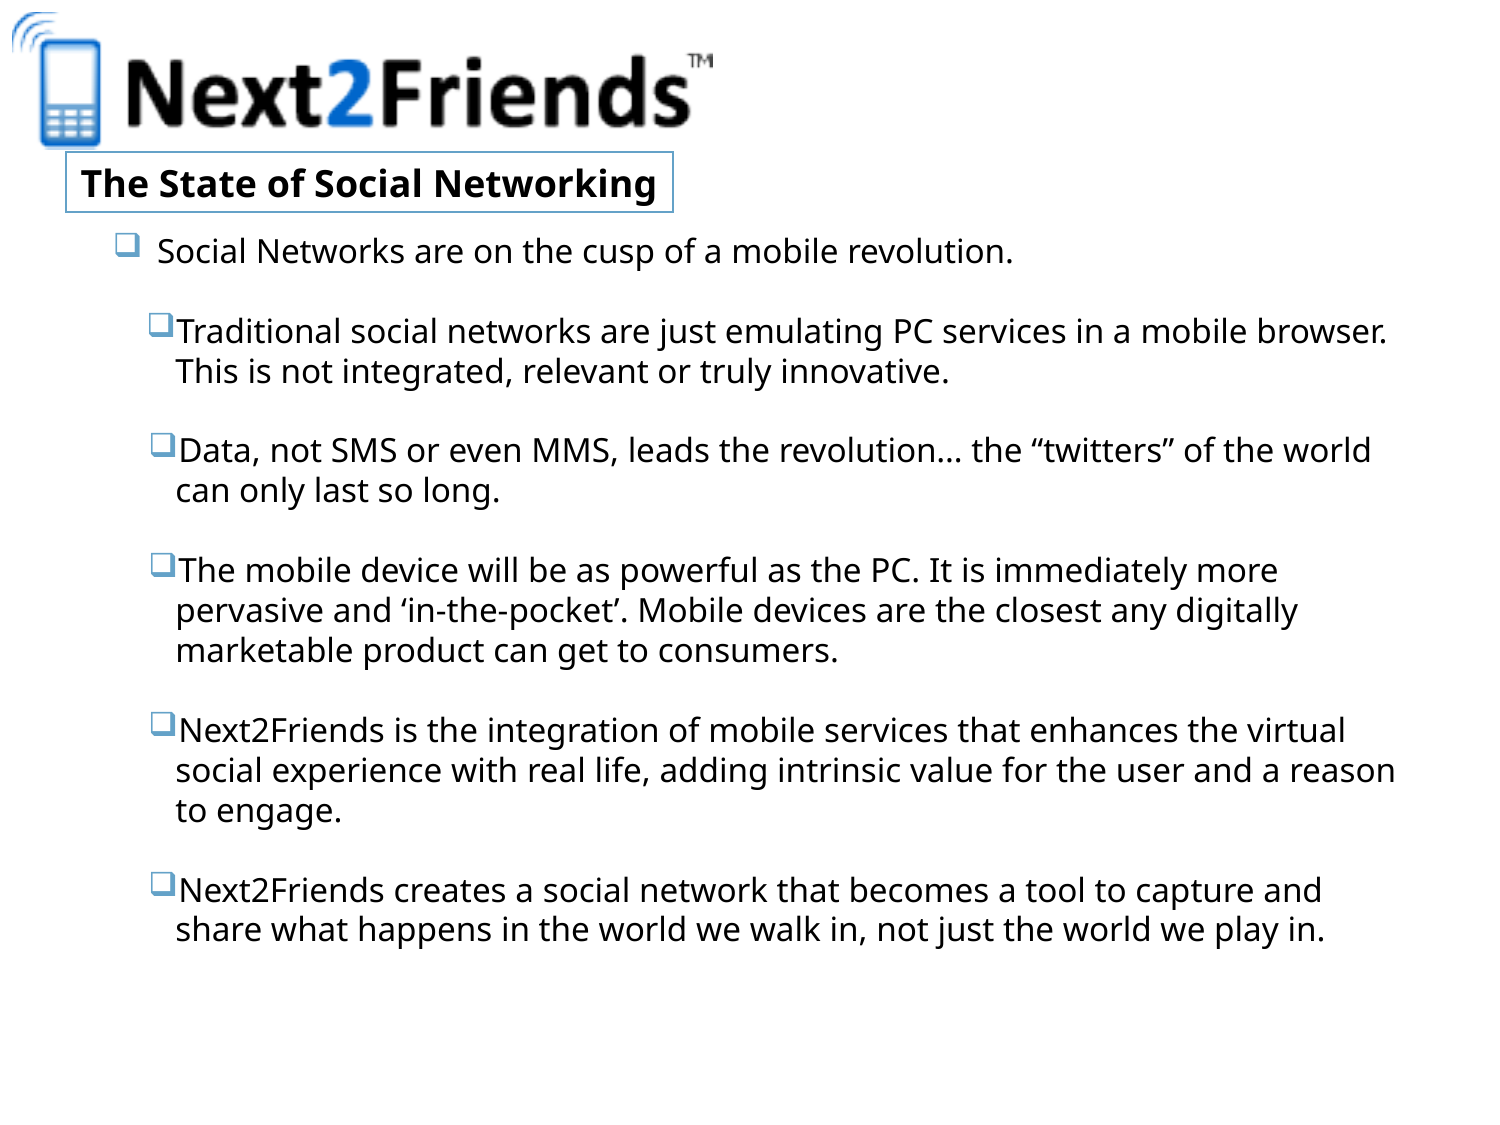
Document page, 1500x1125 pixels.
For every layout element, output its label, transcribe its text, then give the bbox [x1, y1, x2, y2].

picture [12, 12, 713, 150]
text_box The State of Social Networking [65, 152, 673, 213]
text_box Social Networks are on the cusp of a mobile revolution. Traditional social networks are just emulating PC services in a mobile browser. This is not integrated, relevant or truly innovative. Data, not SMS or even MMS, leads the revolution… the “twitters” of the world can only last so long. The mobile device will be as powerful as the PC. It is immediately more pervasive and ‘in-the-pocket’. Mobile devices are the closest any digitally marketable product can get to consumers. Next2Friends is the integration of mobile services that enhances the virtual social experience with real life, adding intrinsic value for the user and a reason to engage. Next2Friends creates a social network that becomes a tool to capture and share what happens in the world we walk in, not just the world we play in. [58, 222, 1430, 956]
